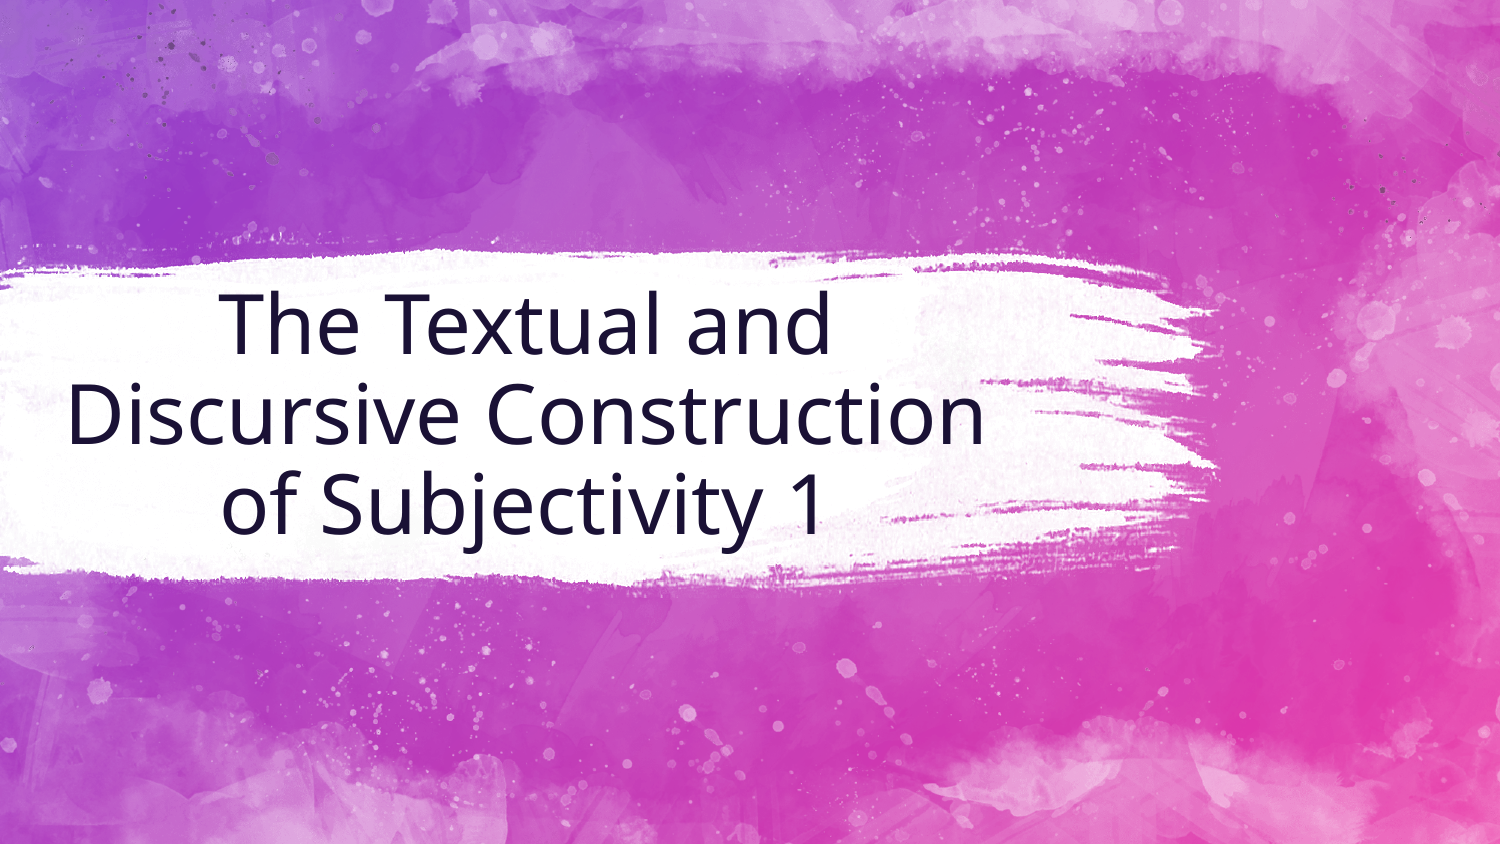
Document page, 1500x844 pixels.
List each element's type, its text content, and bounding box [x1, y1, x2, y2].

picture [0, 231, 1222, 612]
title The Textual and Discursive Construction of Subjectivity 1 [23, 285, 1031, 550]
